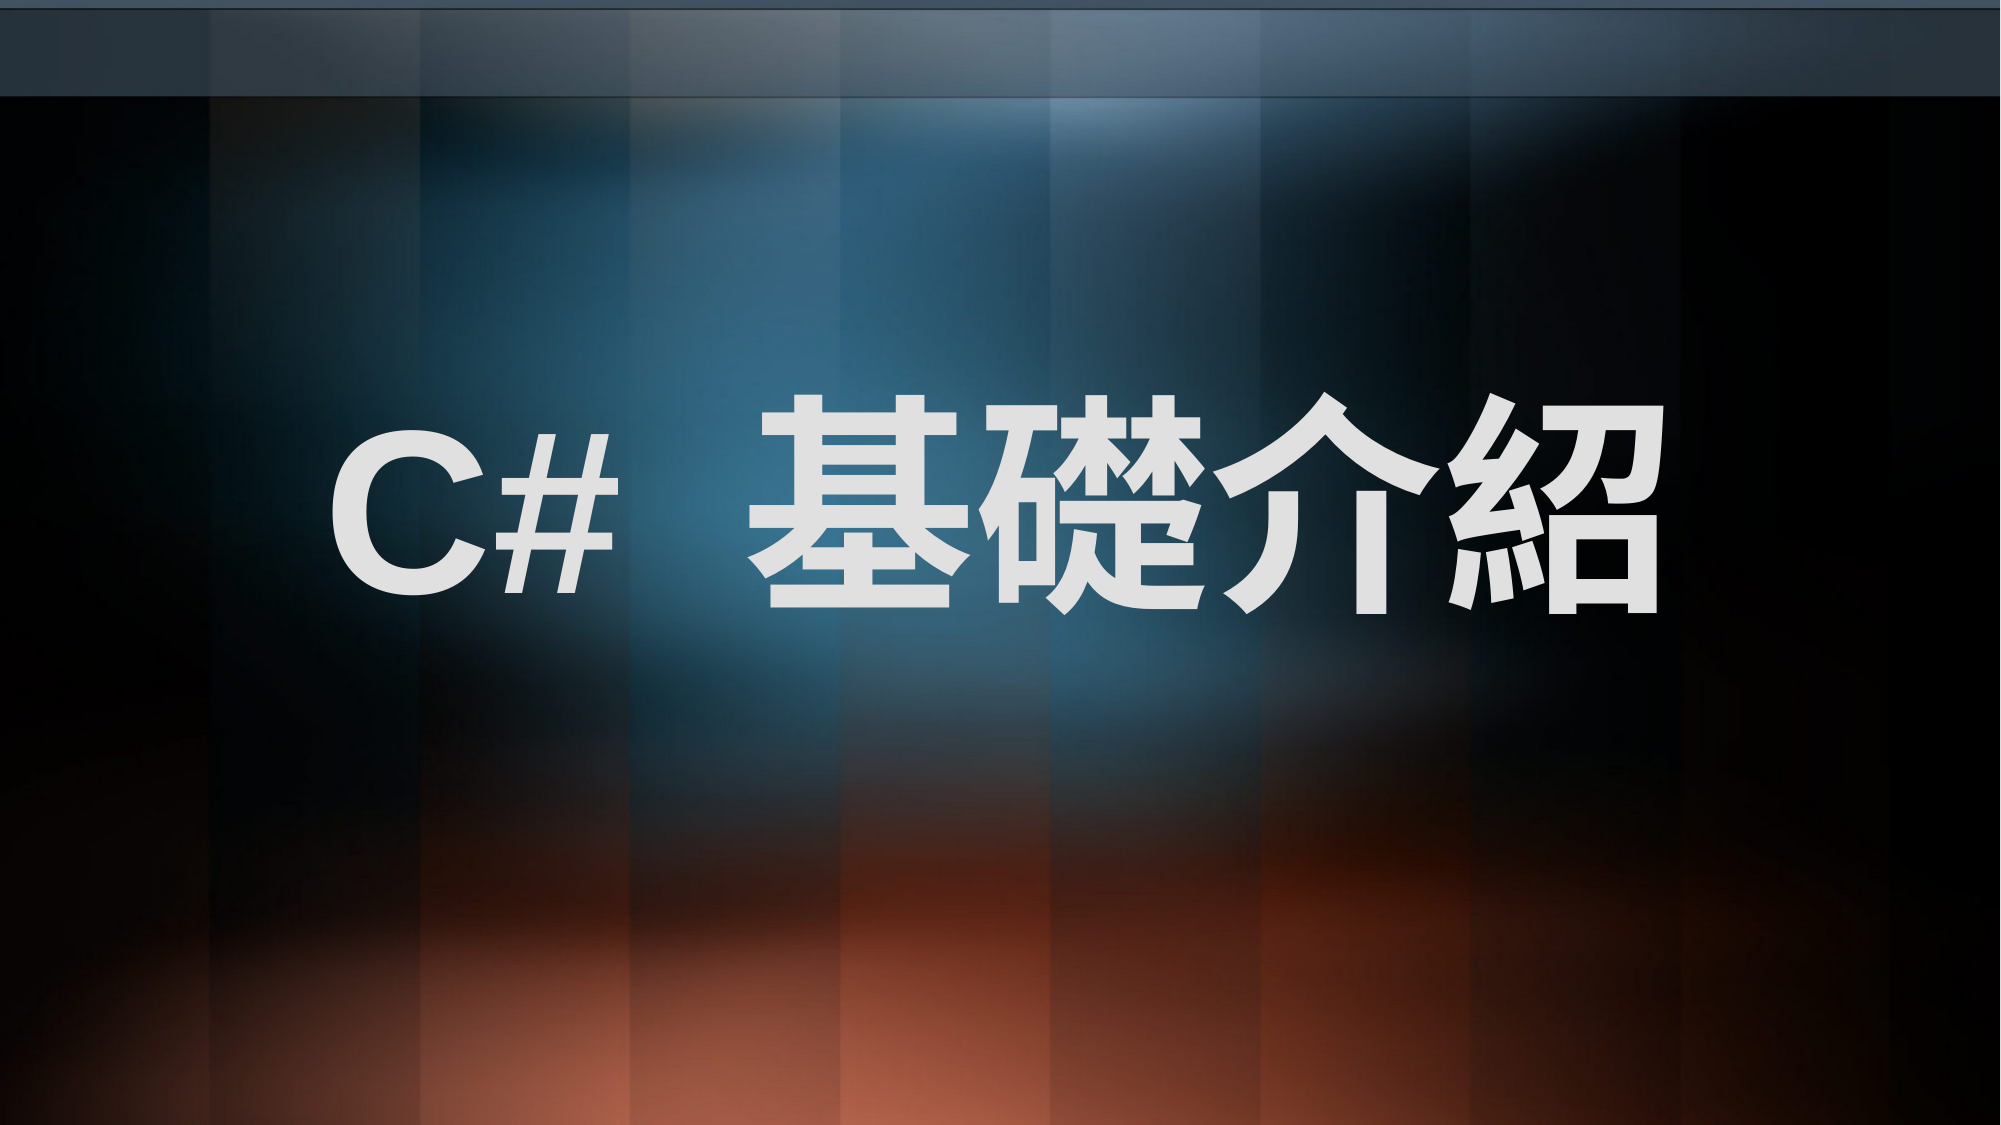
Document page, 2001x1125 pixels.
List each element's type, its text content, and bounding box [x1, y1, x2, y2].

title C# 基礎介紹 [249, 477, 1750, 648]
picture [0, 0, 2001, 1125]
